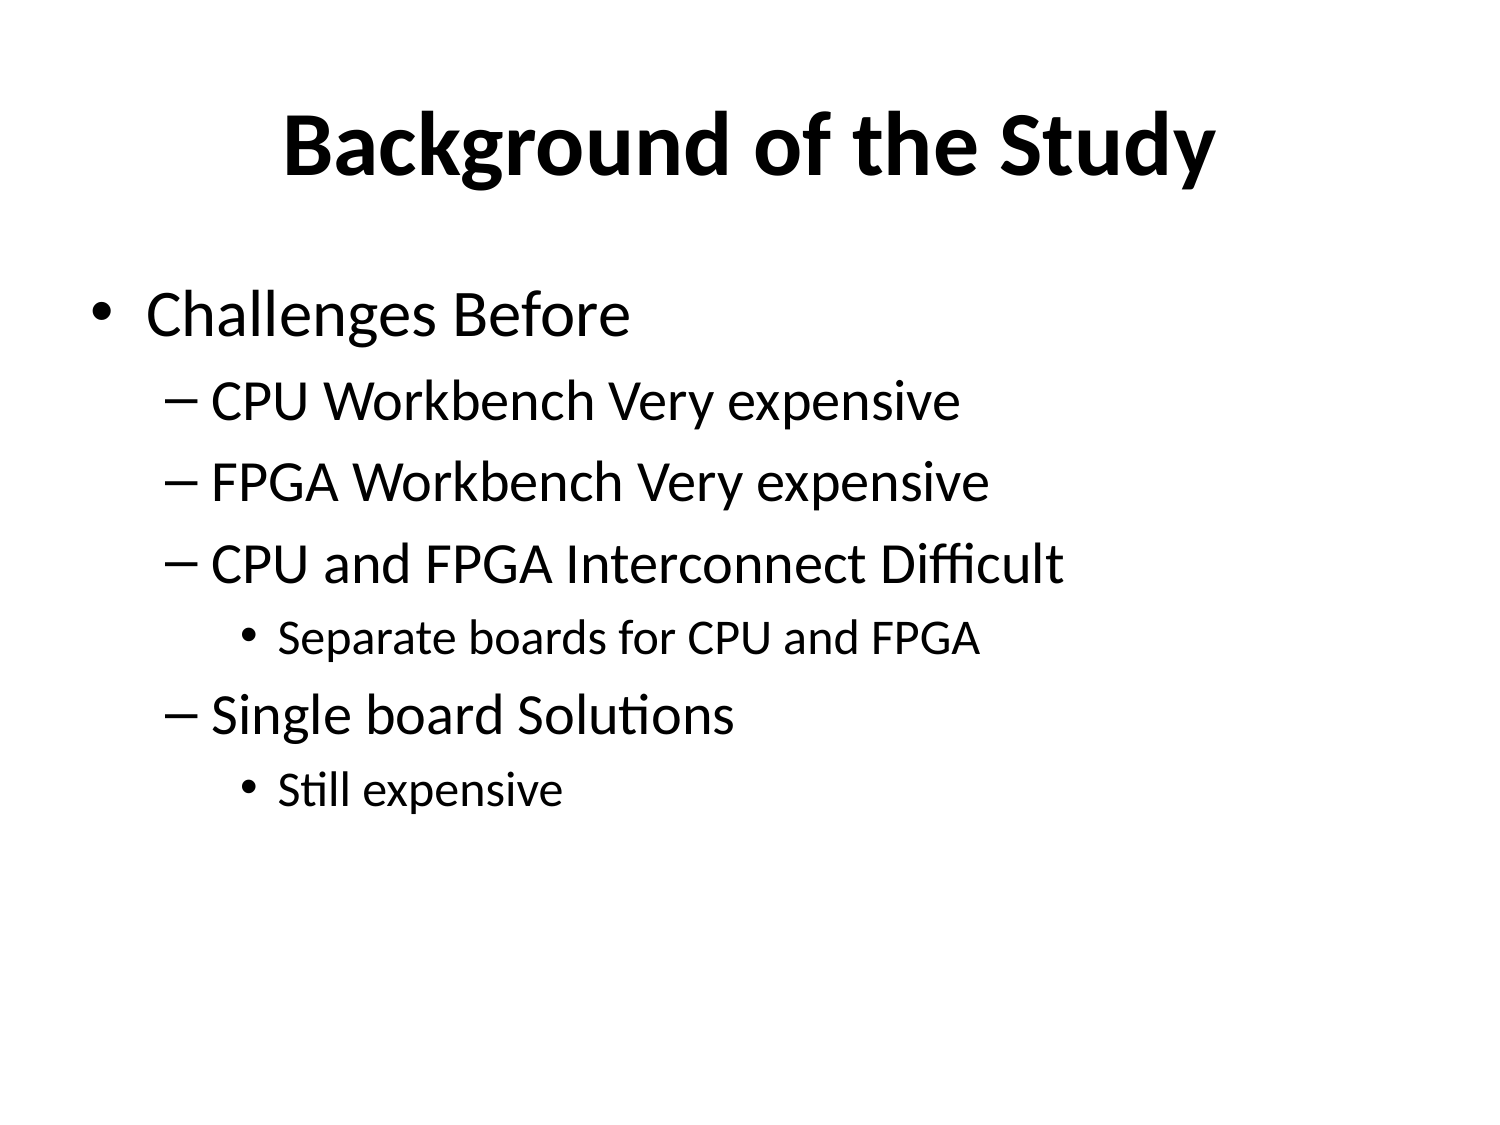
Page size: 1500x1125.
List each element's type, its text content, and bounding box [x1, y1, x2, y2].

list Challenges Before CPU Workbench Very expensive FPGA Workbench Very expensive CPU and FPGA Interconnect Difficult Separate boards for CPU and FPGA Single board Solutions Still expensive [75, 262, 1425, 1005]
title Background of the Study [75, 45, 1425, 233]
